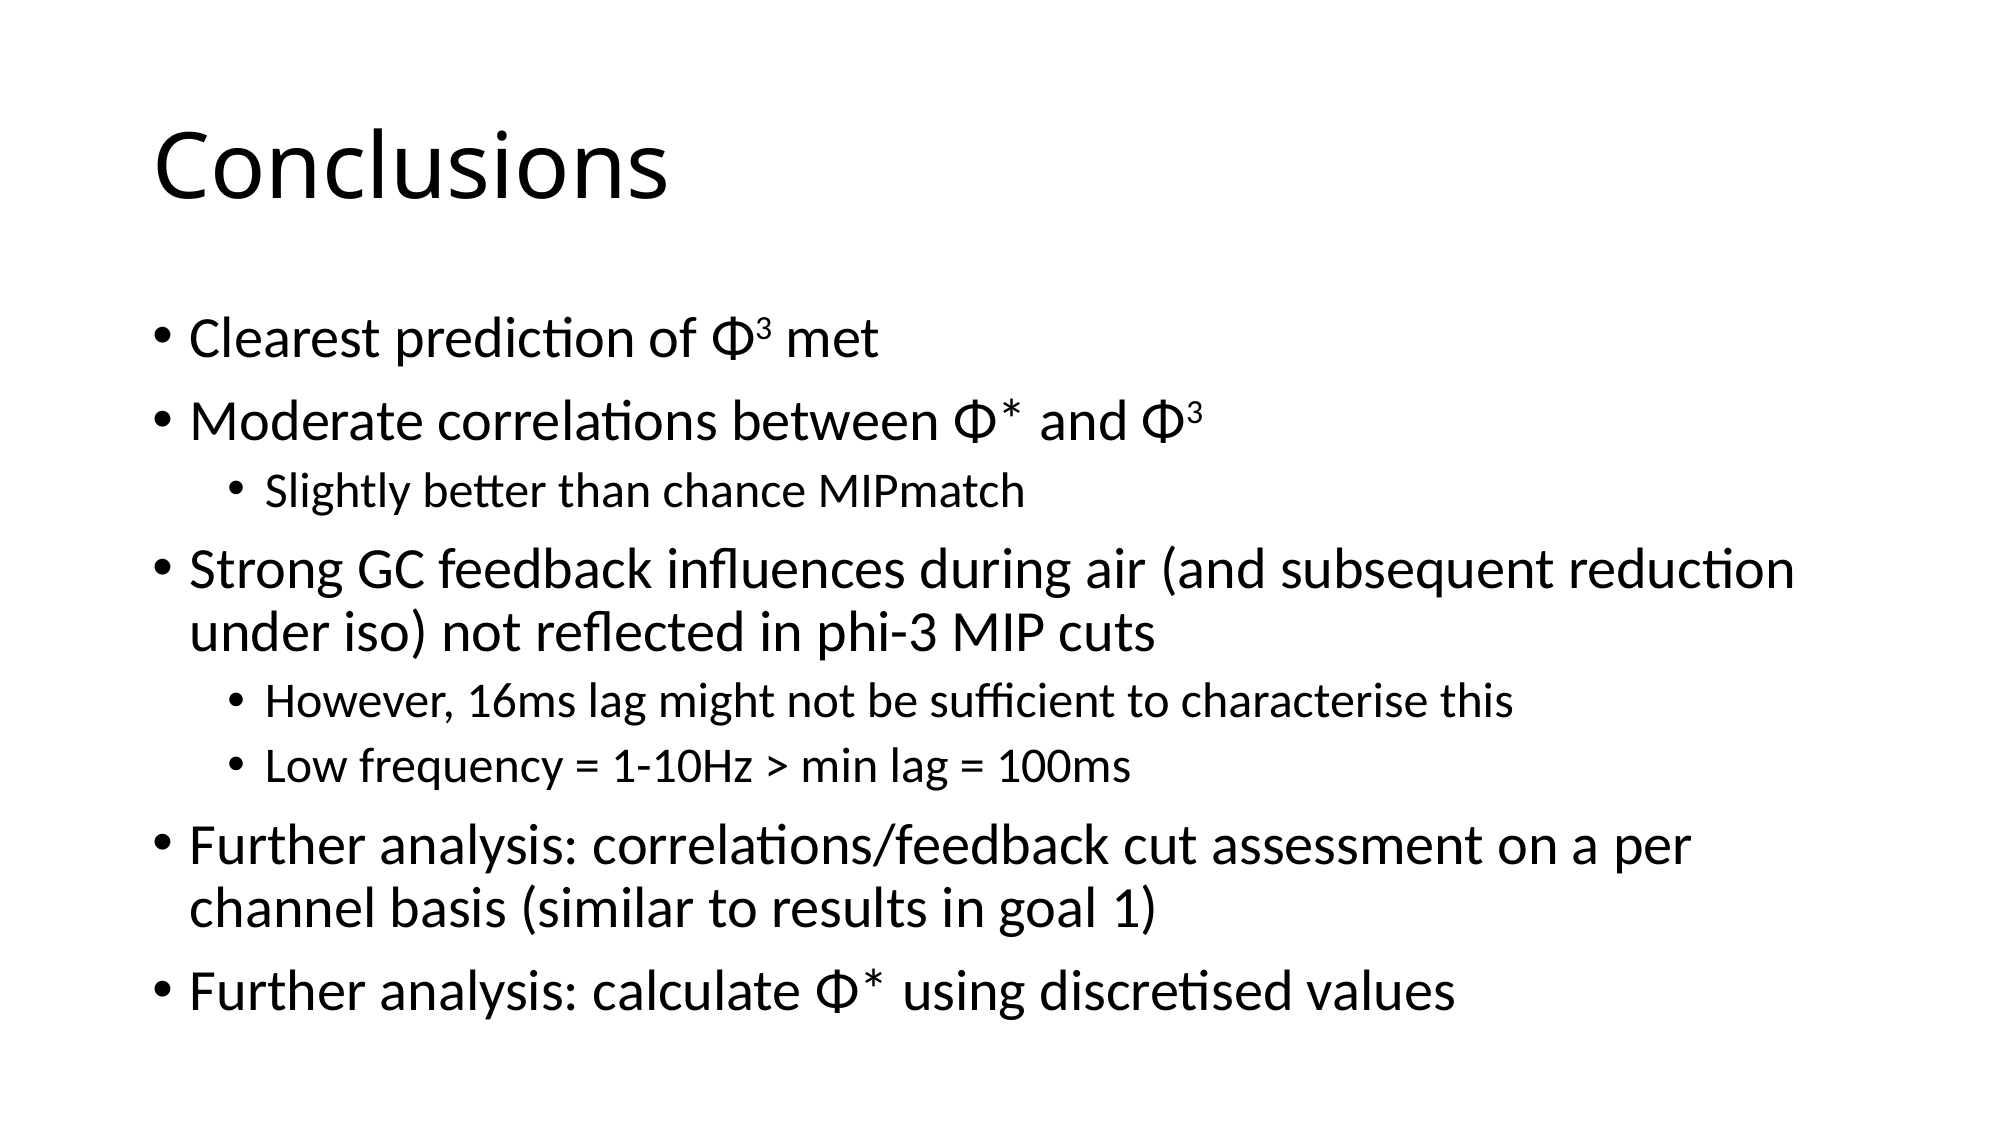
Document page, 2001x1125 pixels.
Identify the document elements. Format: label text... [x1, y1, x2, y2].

list Clearest prediction of Φ3 met Moderate correlations between Φ* and Φ3 Slightly better than chance MIPmatch Strong GC feedback influences during air (and subsequent reduction under iso) not reflected in phi-3 MIP cuts However, 16ms lag might not be sufficient to characterise this Low frequency = 1-10Hz > min lag = 100ms Further analysis: correlations/feedback cut assessment on a per channel basis (similar to results in goal 1) Further analysis: calculate Φ* using discretised values [137, 299, 1863, 1094]
title Conclusions [137, 59, 1863, 278]
